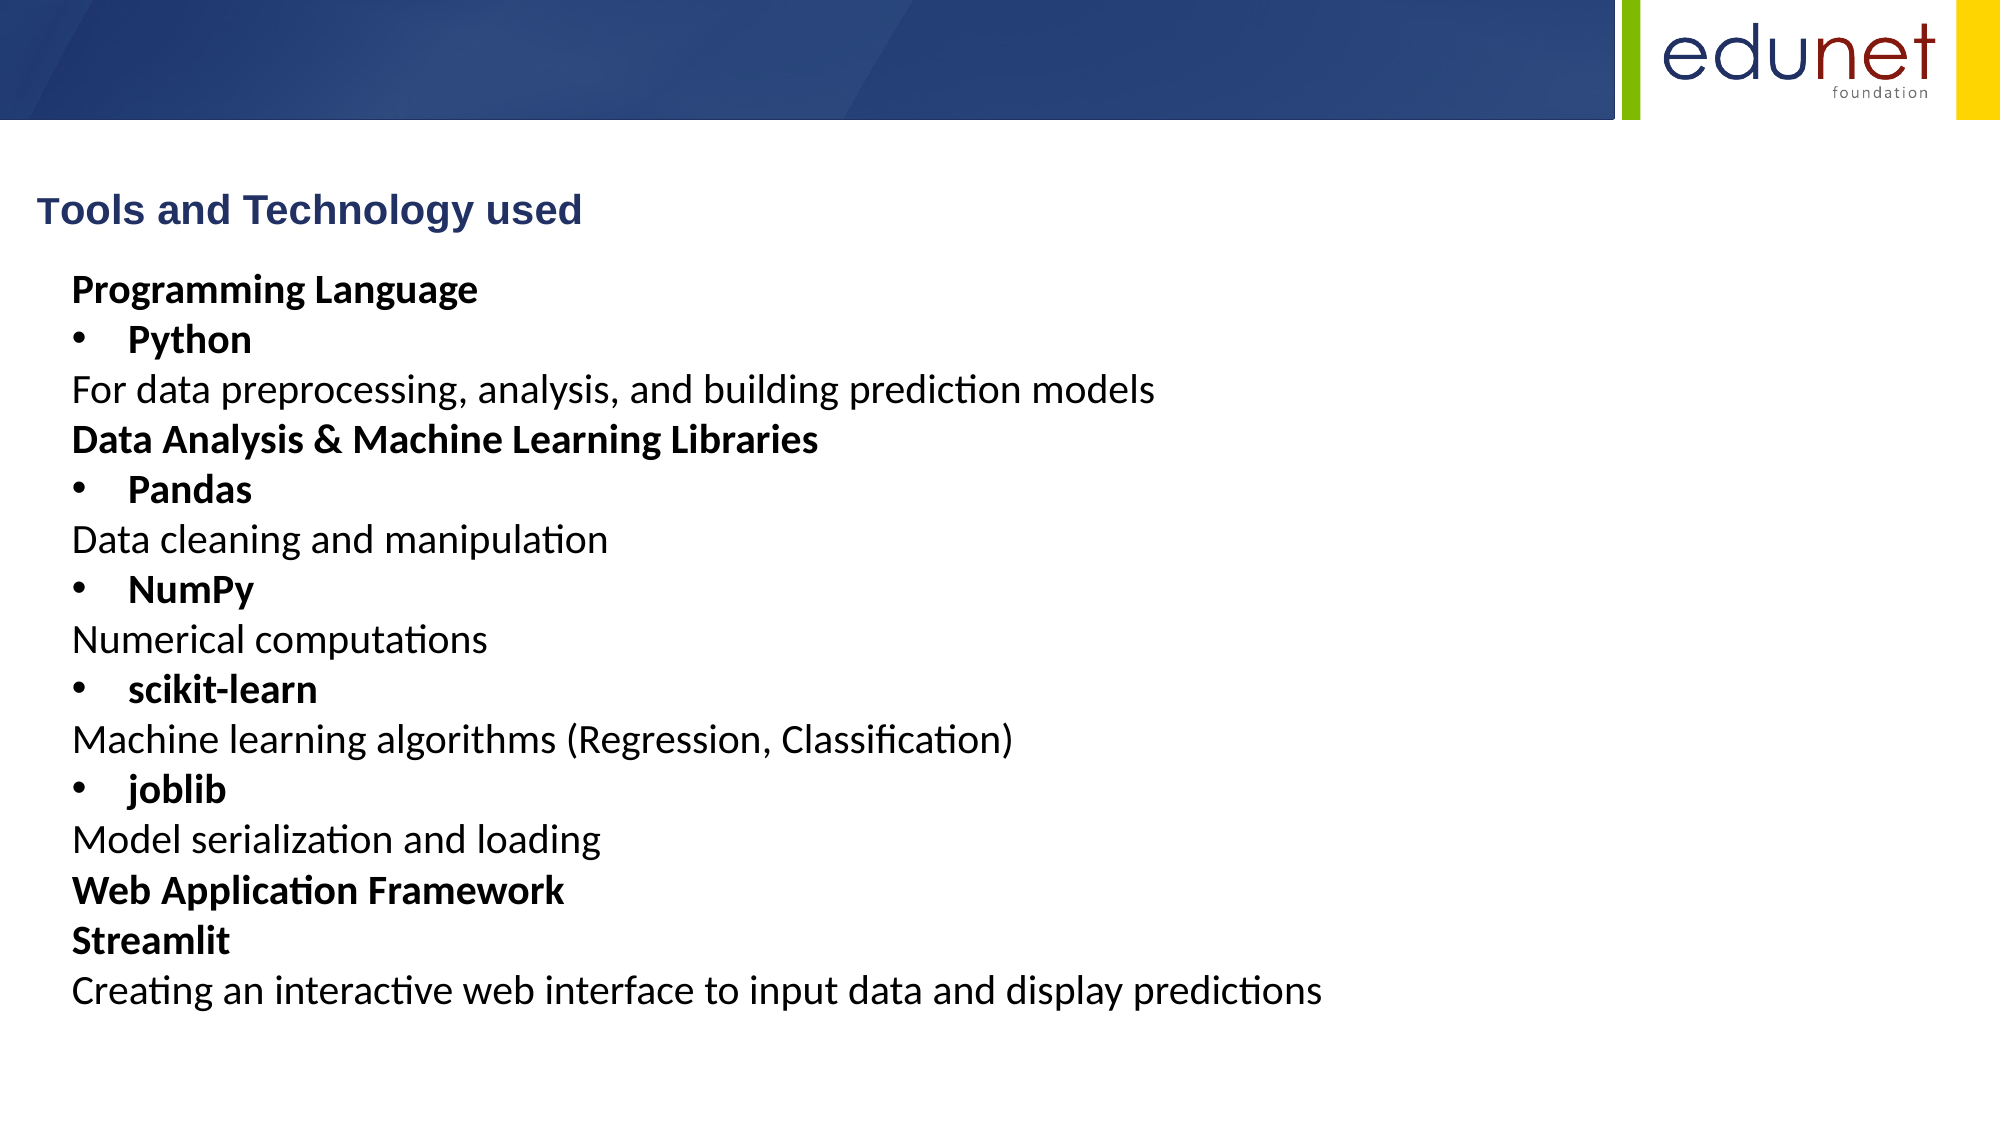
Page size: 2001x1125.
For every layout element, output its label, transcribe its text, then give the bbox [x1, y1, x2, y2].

text_box Tools and Technology used [22, 175, 1024, 240]
text_box Programming Language Python For data preprocessing, analysis, and building prediction models Data Analysis & Machine Learning Libraries Pandas Data cleaning and manipulation NumPy Numerical computations scikit-learn Machine learning algorithms (Regression, Classification) joblib Model serialization and loading Web Application Framework Streamlit Creating an interactive web interface to input data and display predictions [57, 254, 1822, 1070]
picture [1652, 12, 1948, 108]
